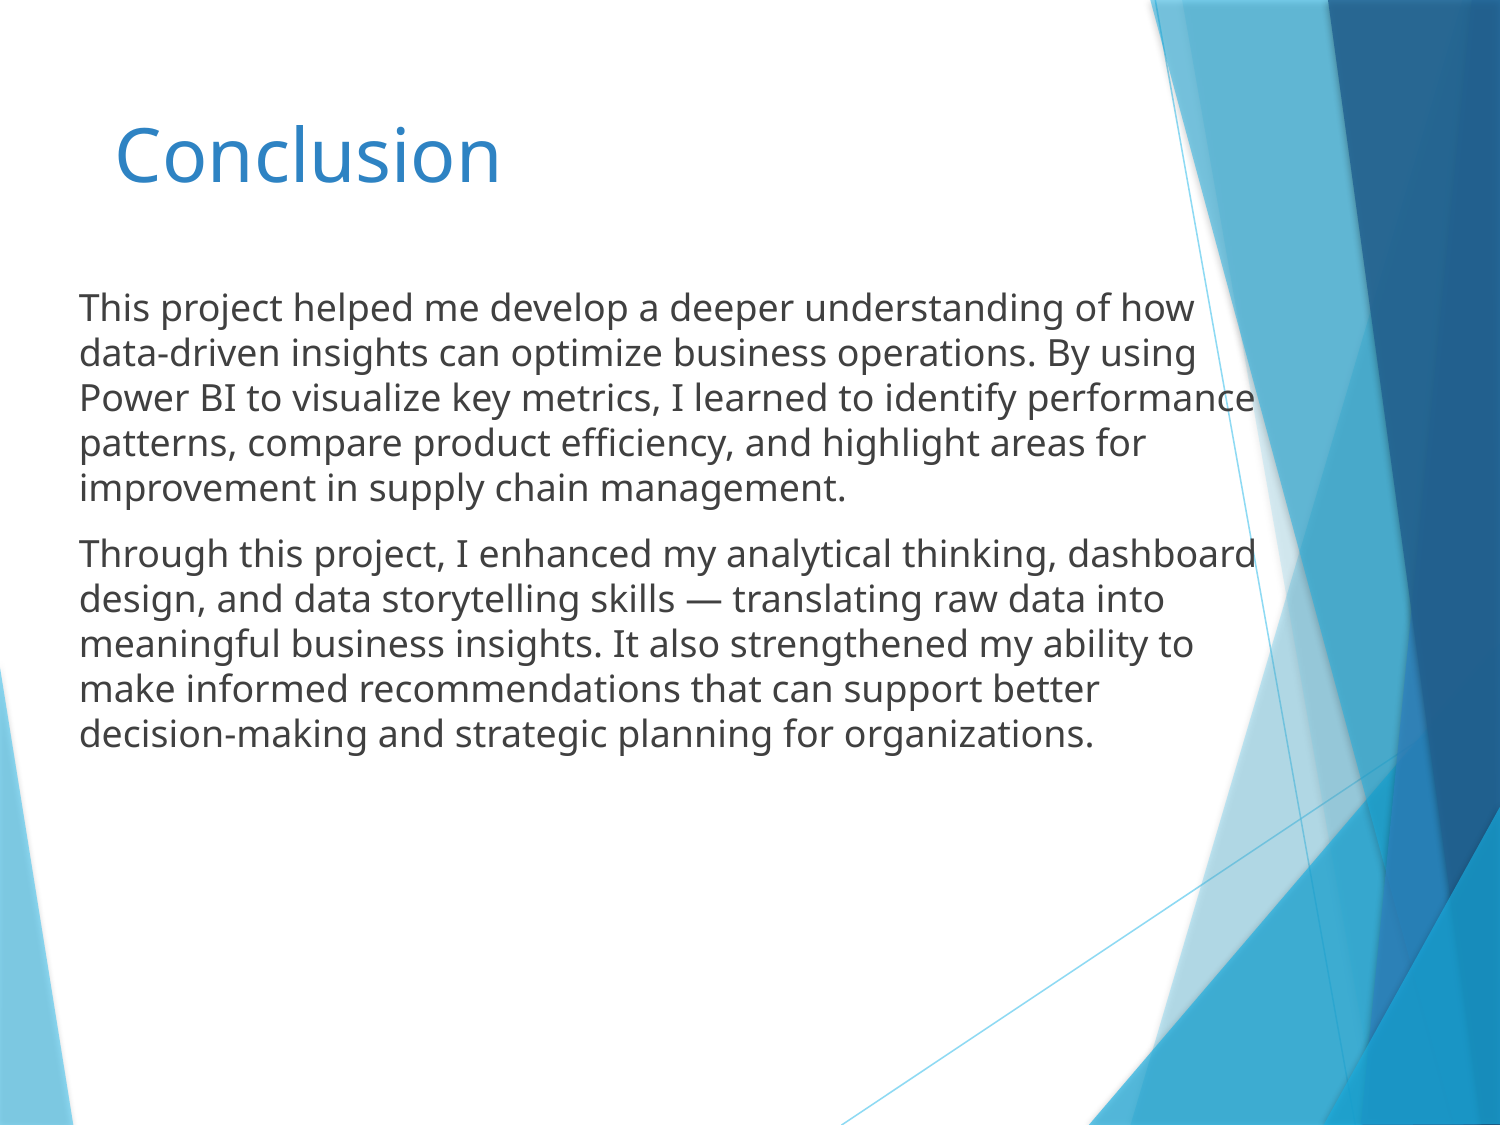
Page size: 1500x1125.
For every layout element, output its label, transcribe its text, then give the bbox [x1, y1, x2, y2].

title Conclusion [99, 99, 1142, 276]
list This project helped me develop a deeper understanding of how data-driven insights can optimize business operations. By using Power BI to visualize key metrics, I learned to identify performance patterns, compare product efficiency, and highlight areas for improvement in supply chain management. Through this project, I enhanced my analytical thinking, dashboard design, and data storytelling skills — translating raw data into meaningful business insights. It also strengthened my ability to make informed recommendations that can support better decision-making and strategic planning for organizations. [63, 276, 1274, 947]
